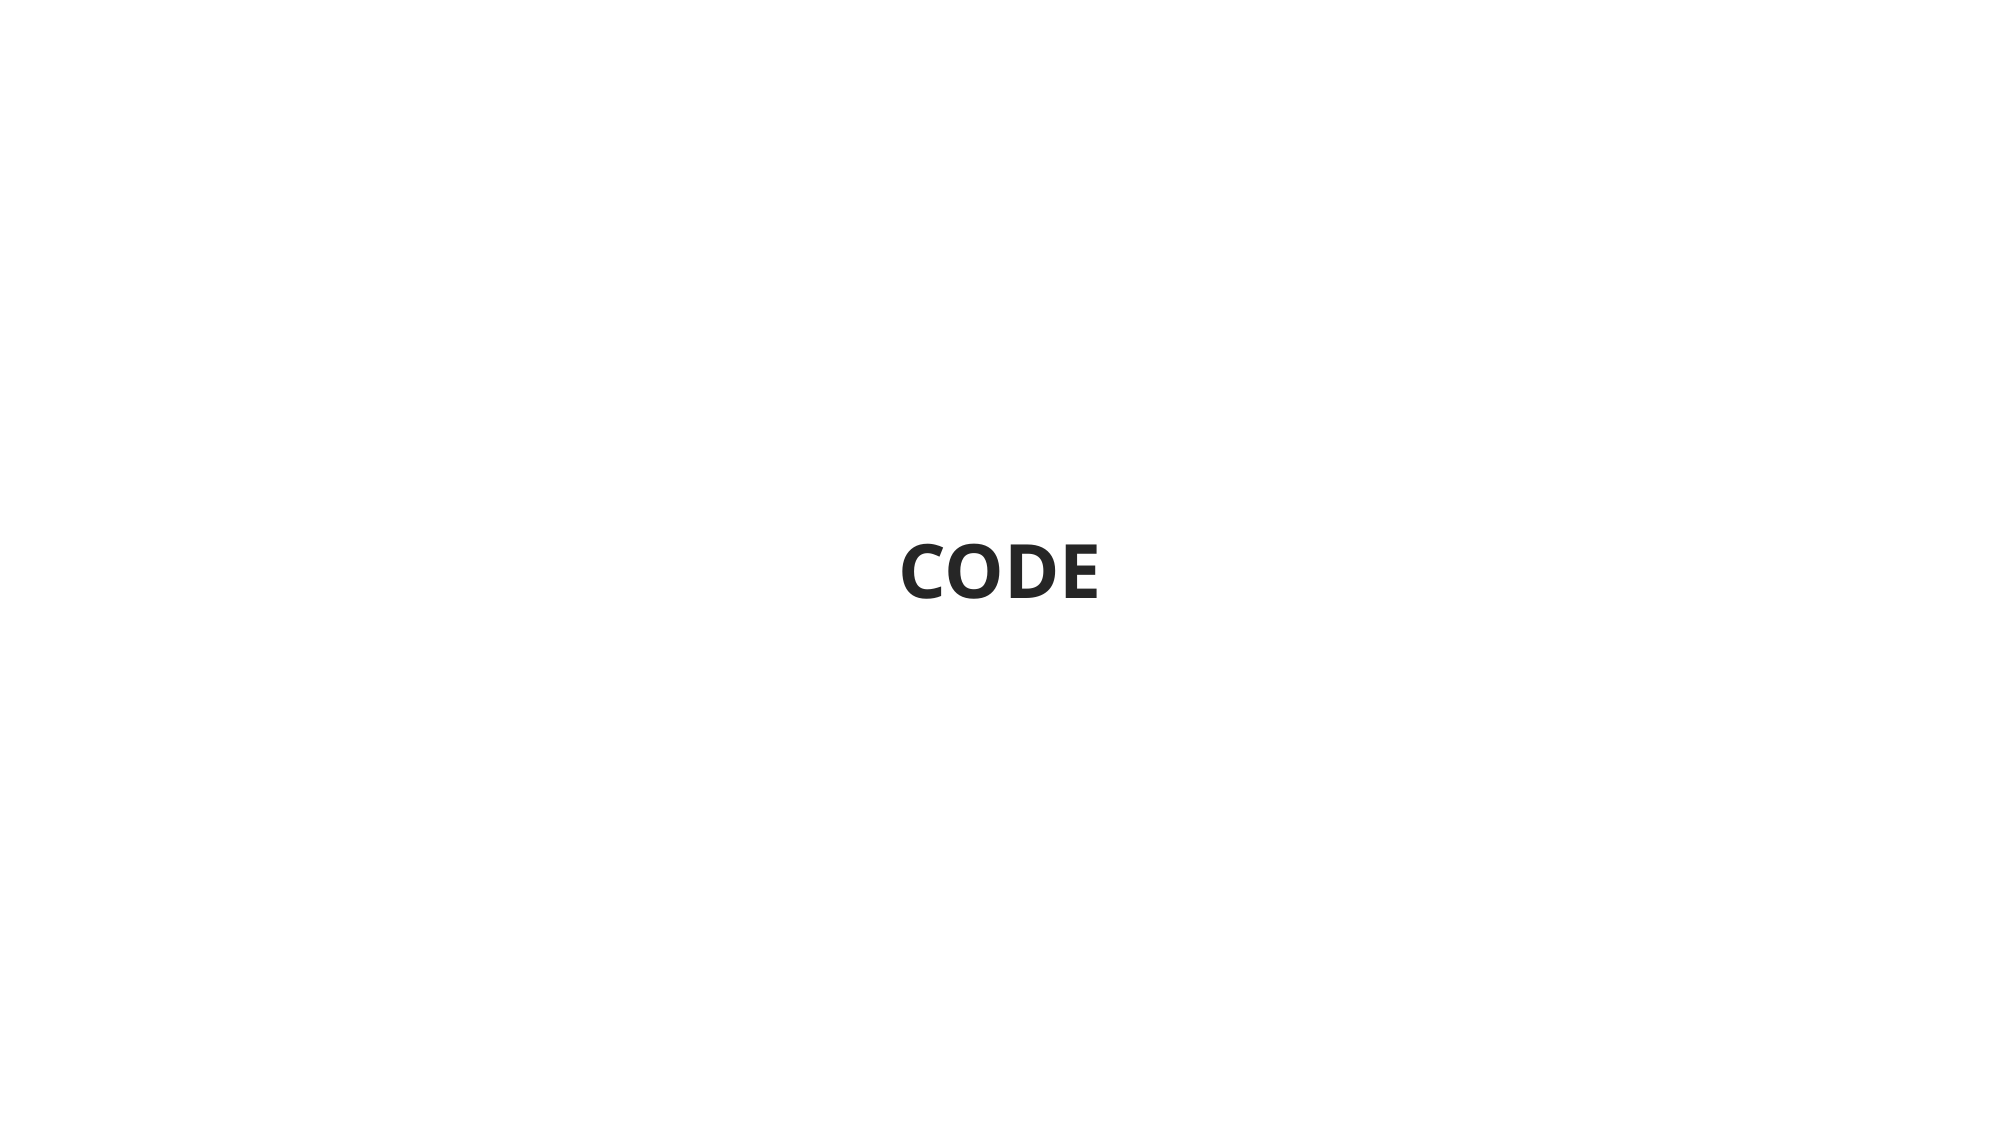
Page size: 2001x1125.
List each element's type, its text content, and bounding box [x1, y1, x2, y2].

title CODE [96, 57, 1904, 1081]
